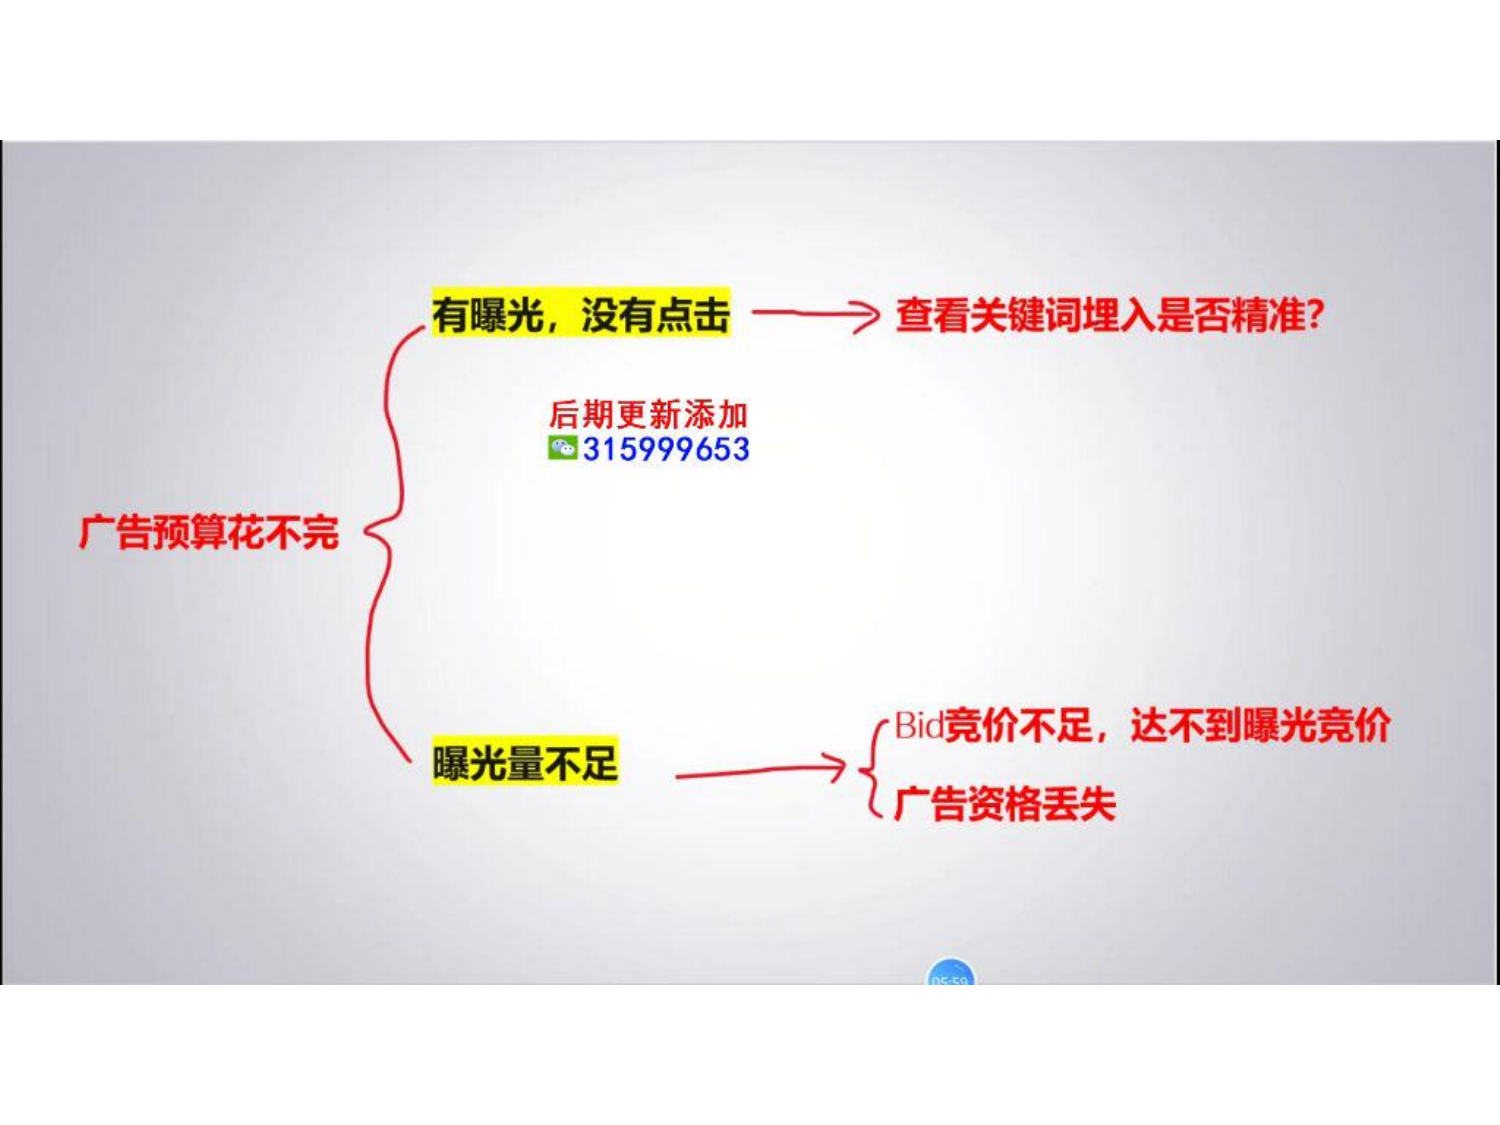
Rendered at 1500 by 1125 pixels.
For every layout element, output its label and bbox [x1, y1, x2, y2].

picture [0, 140, 1500, 985]
